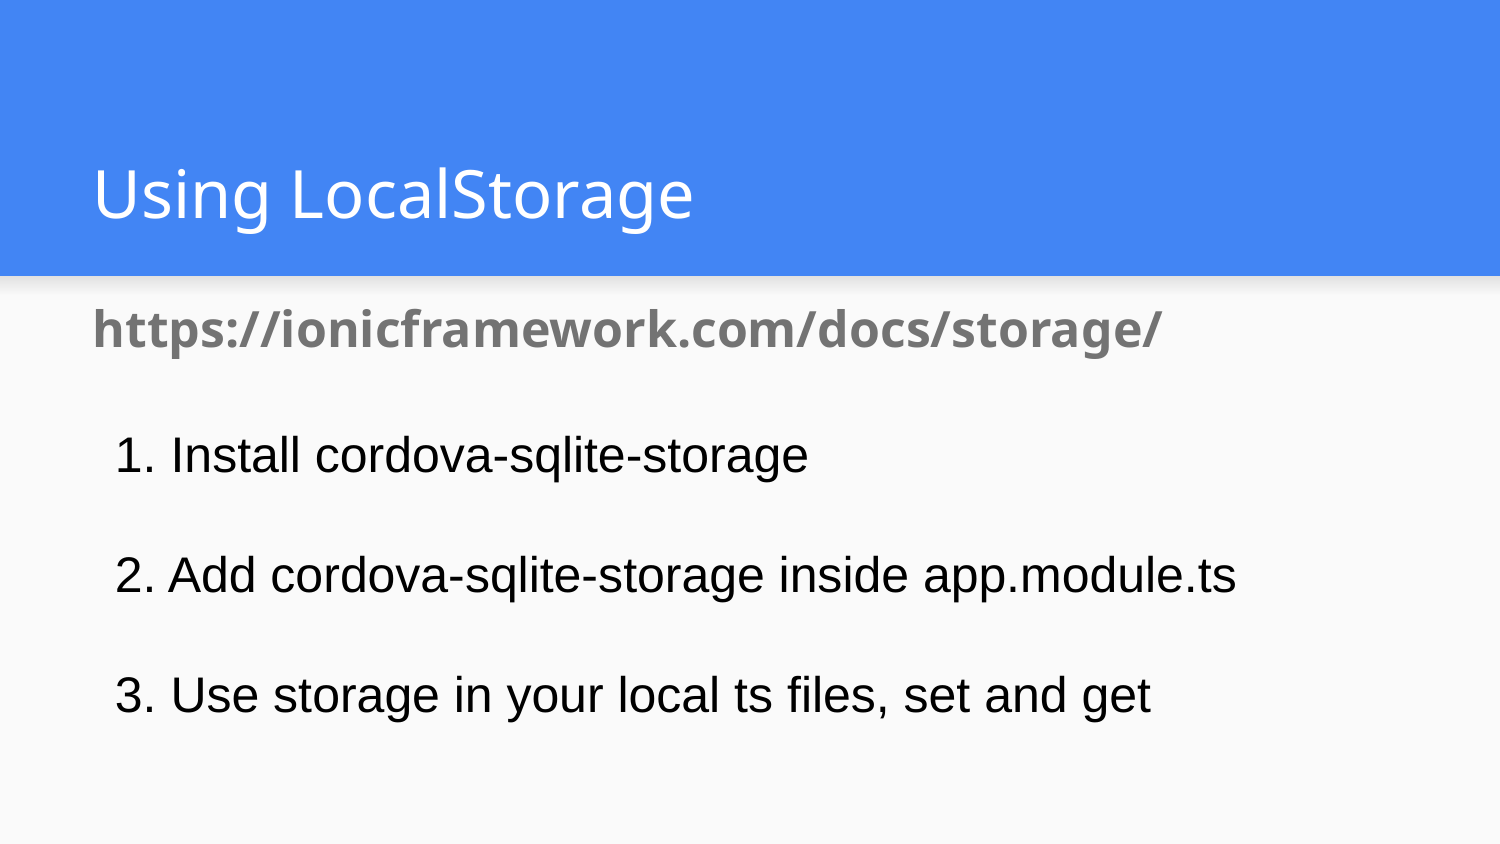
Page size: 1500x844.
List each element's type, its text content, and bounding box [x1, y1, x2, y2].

title Using LocalStorage [77, 121, 1427, 248]
list https://ionicframework.com/docs/storage/ [77, 273, 1191, 352]
text_box 1. Install cordova-sqlite-storage 2. Add cordova-sqlite-storage inside app.module.ts 3. Use storage in your local ts files, set and get [99, 407, 1296, 781]
